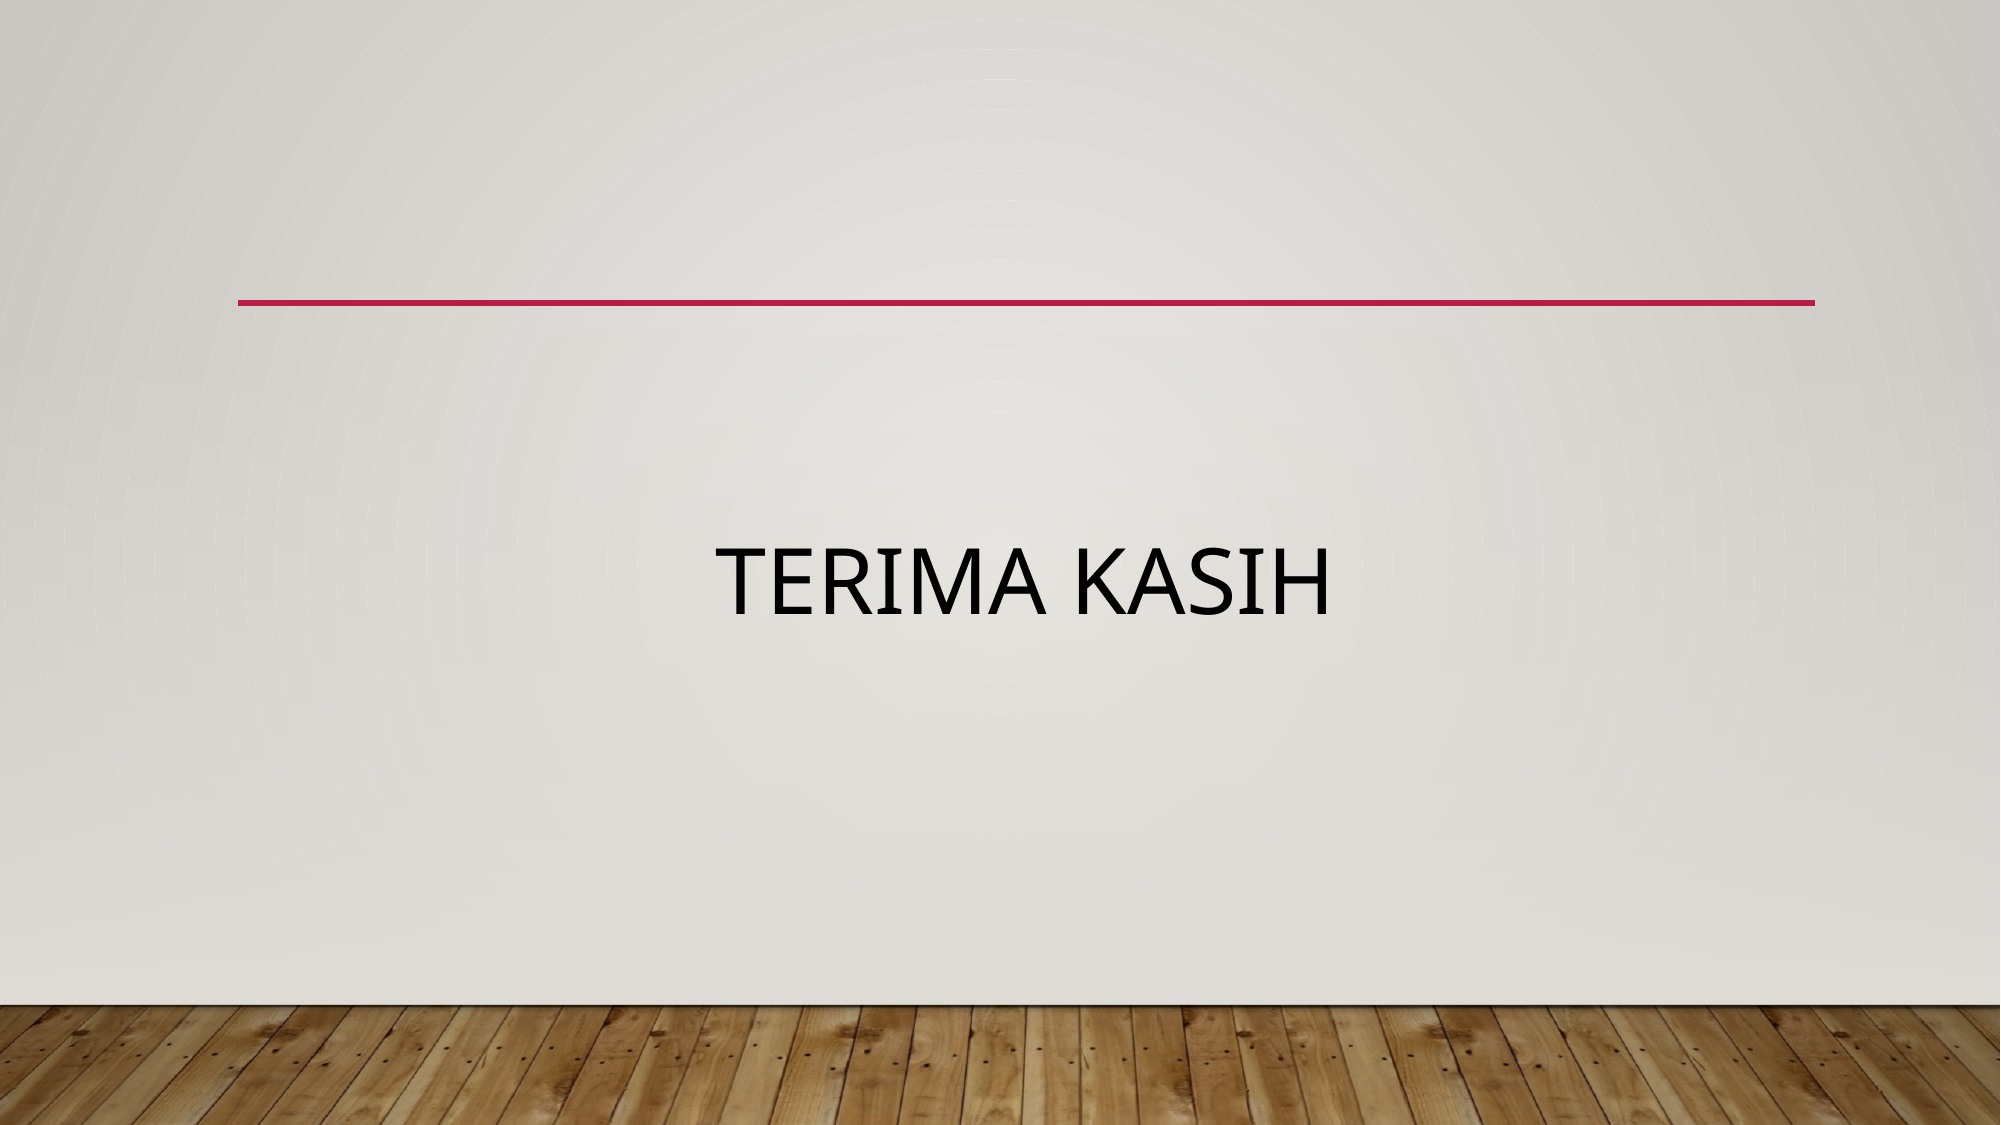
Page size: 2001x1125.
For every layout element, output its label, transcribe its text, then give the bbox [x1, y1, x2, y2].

picture [0, 1005, 2000, 1125]
title Terima Kasih [238, 131, 1814, 950]
